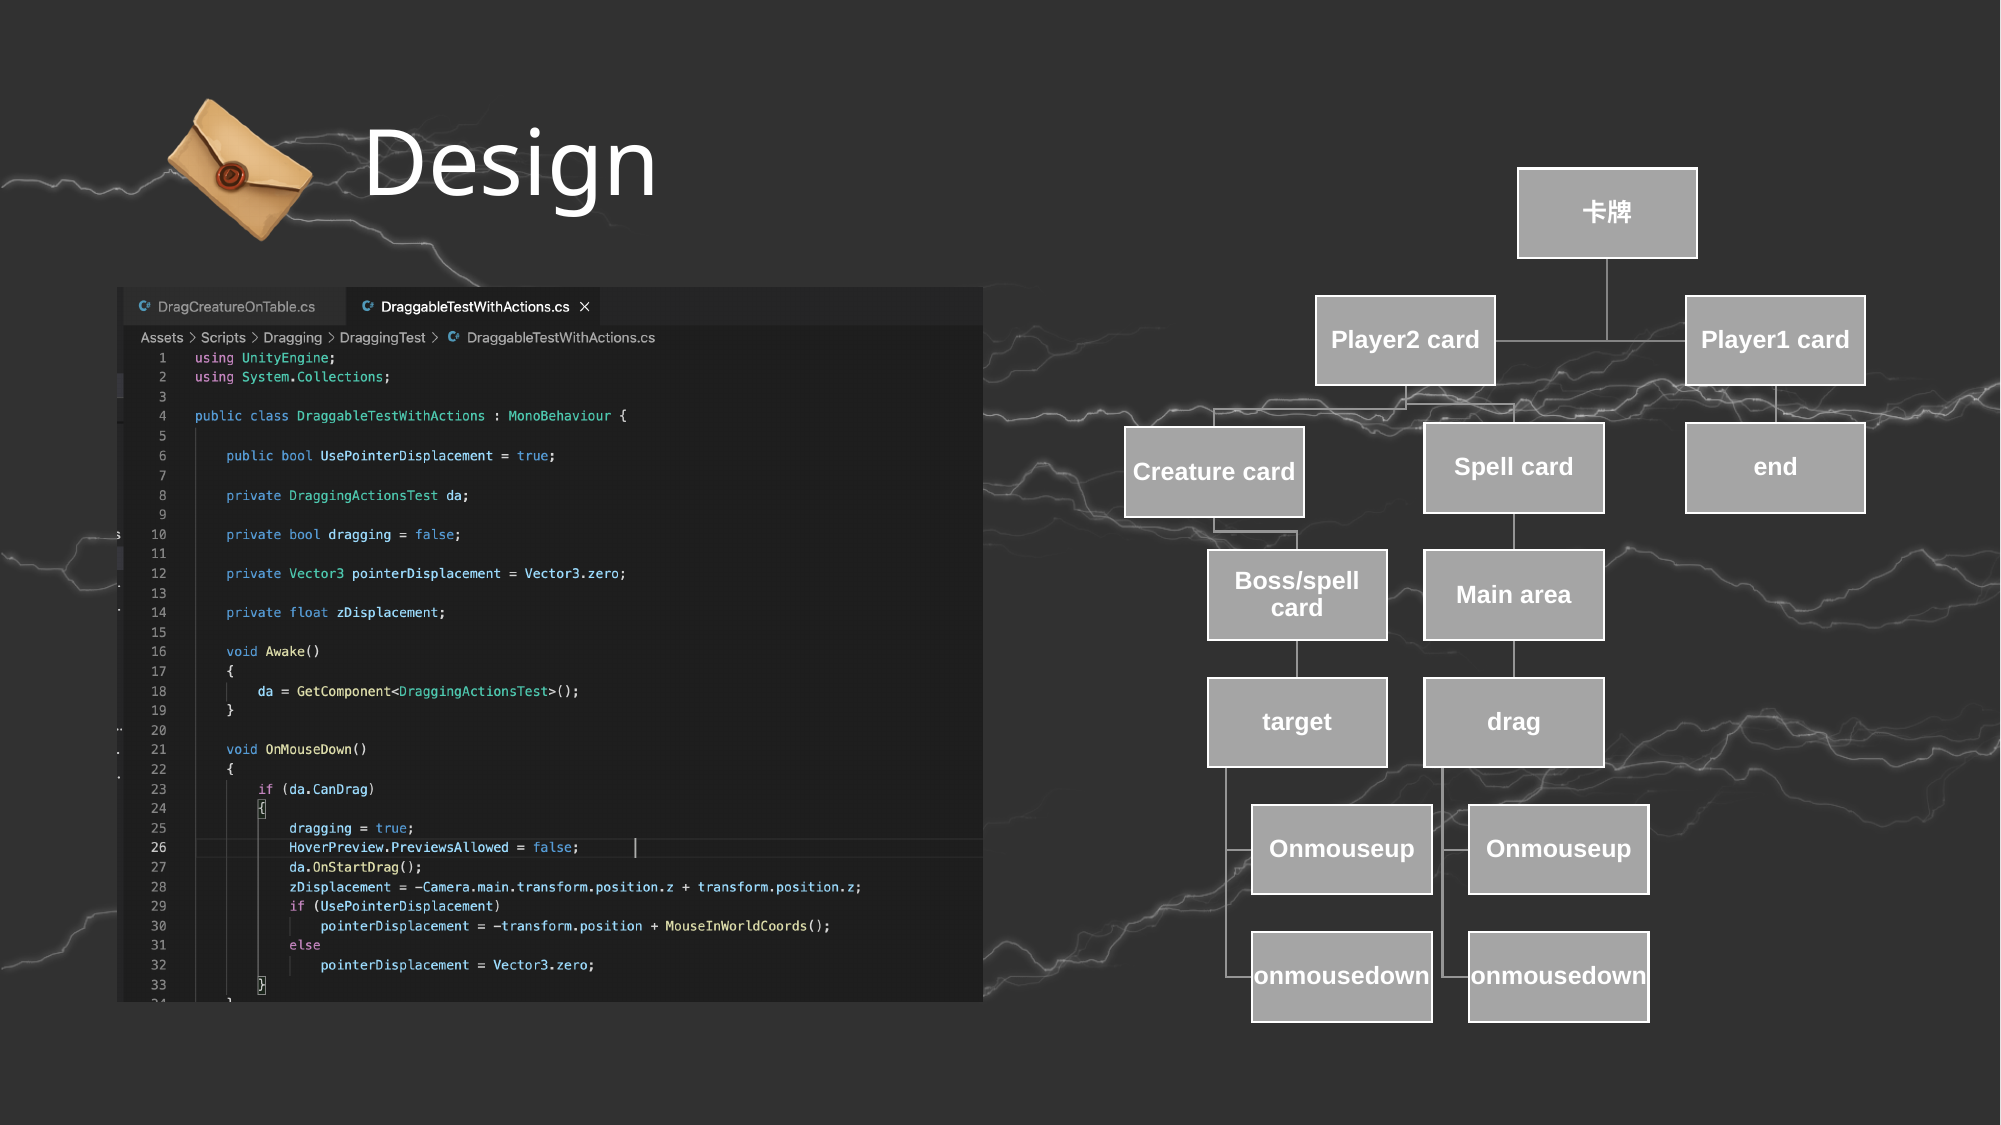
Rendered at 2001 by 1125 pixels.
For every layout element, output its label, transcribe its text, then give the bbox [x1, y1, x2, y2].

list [117, 287, 883, 1002]
title Design [361, 57, 1537, 275]
picture [0, 0, 2001, 1125]
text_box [883, 168, 2000, 1023]
